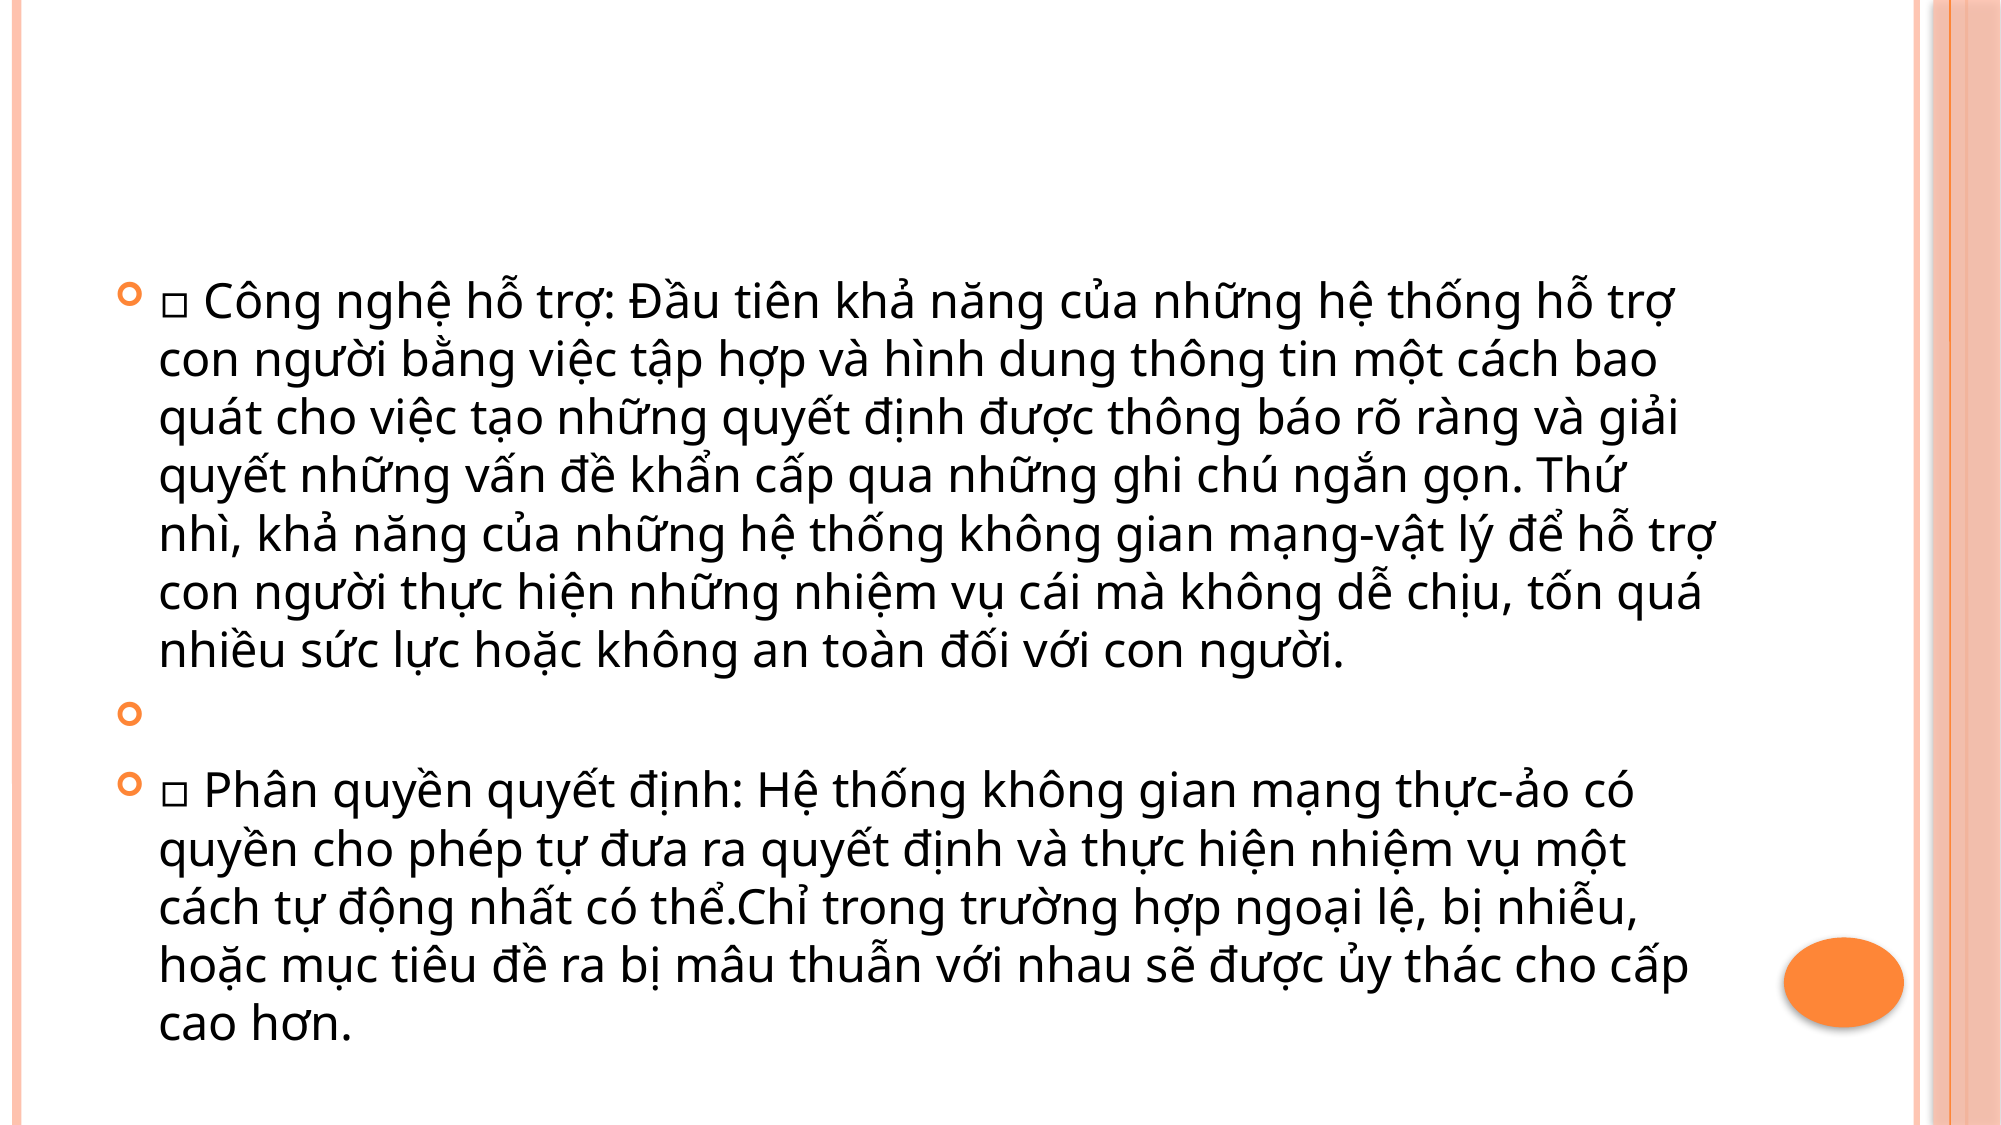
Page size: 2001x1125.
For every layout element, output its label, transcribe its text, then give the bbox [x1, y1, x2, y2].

list ▫ Công nghệ hỗ trợ: Đầu tiên khả năng của những hệ thống hỗ trợ con người bằng việc tập hợp và hình dung thông tin một cách bao quát cho việc tạo những quyết định được thông báo rõ ràng và giải quyết những vấn đề khẩn cấp qua những ghi chú ngắn gọn. Thứ nhì, khả năng của những hệ thống không gian mạng-vật lý để hỗ trợ con người thực hiện những nhiệm vụ cái mà không dễ chịu, tốn quá nhiều sức lực hoặc không an toàn đối với con người. ▫ Phân quyền quyết định: Hệ thống không gian mạng thực-ảo có quyền cho phép tự đưa ra quyết định và thực hiện nhiệm vụ một cách tự động nhất có thể.Chỉ trong trường hợp ngoại lệ, bị nhiễu, hoặc mục tiêu đề ra bị mâu thuẫn với nhau sẽ được ủy thác cho cấp cao hơn. [99, 262, 1734, 1062]
